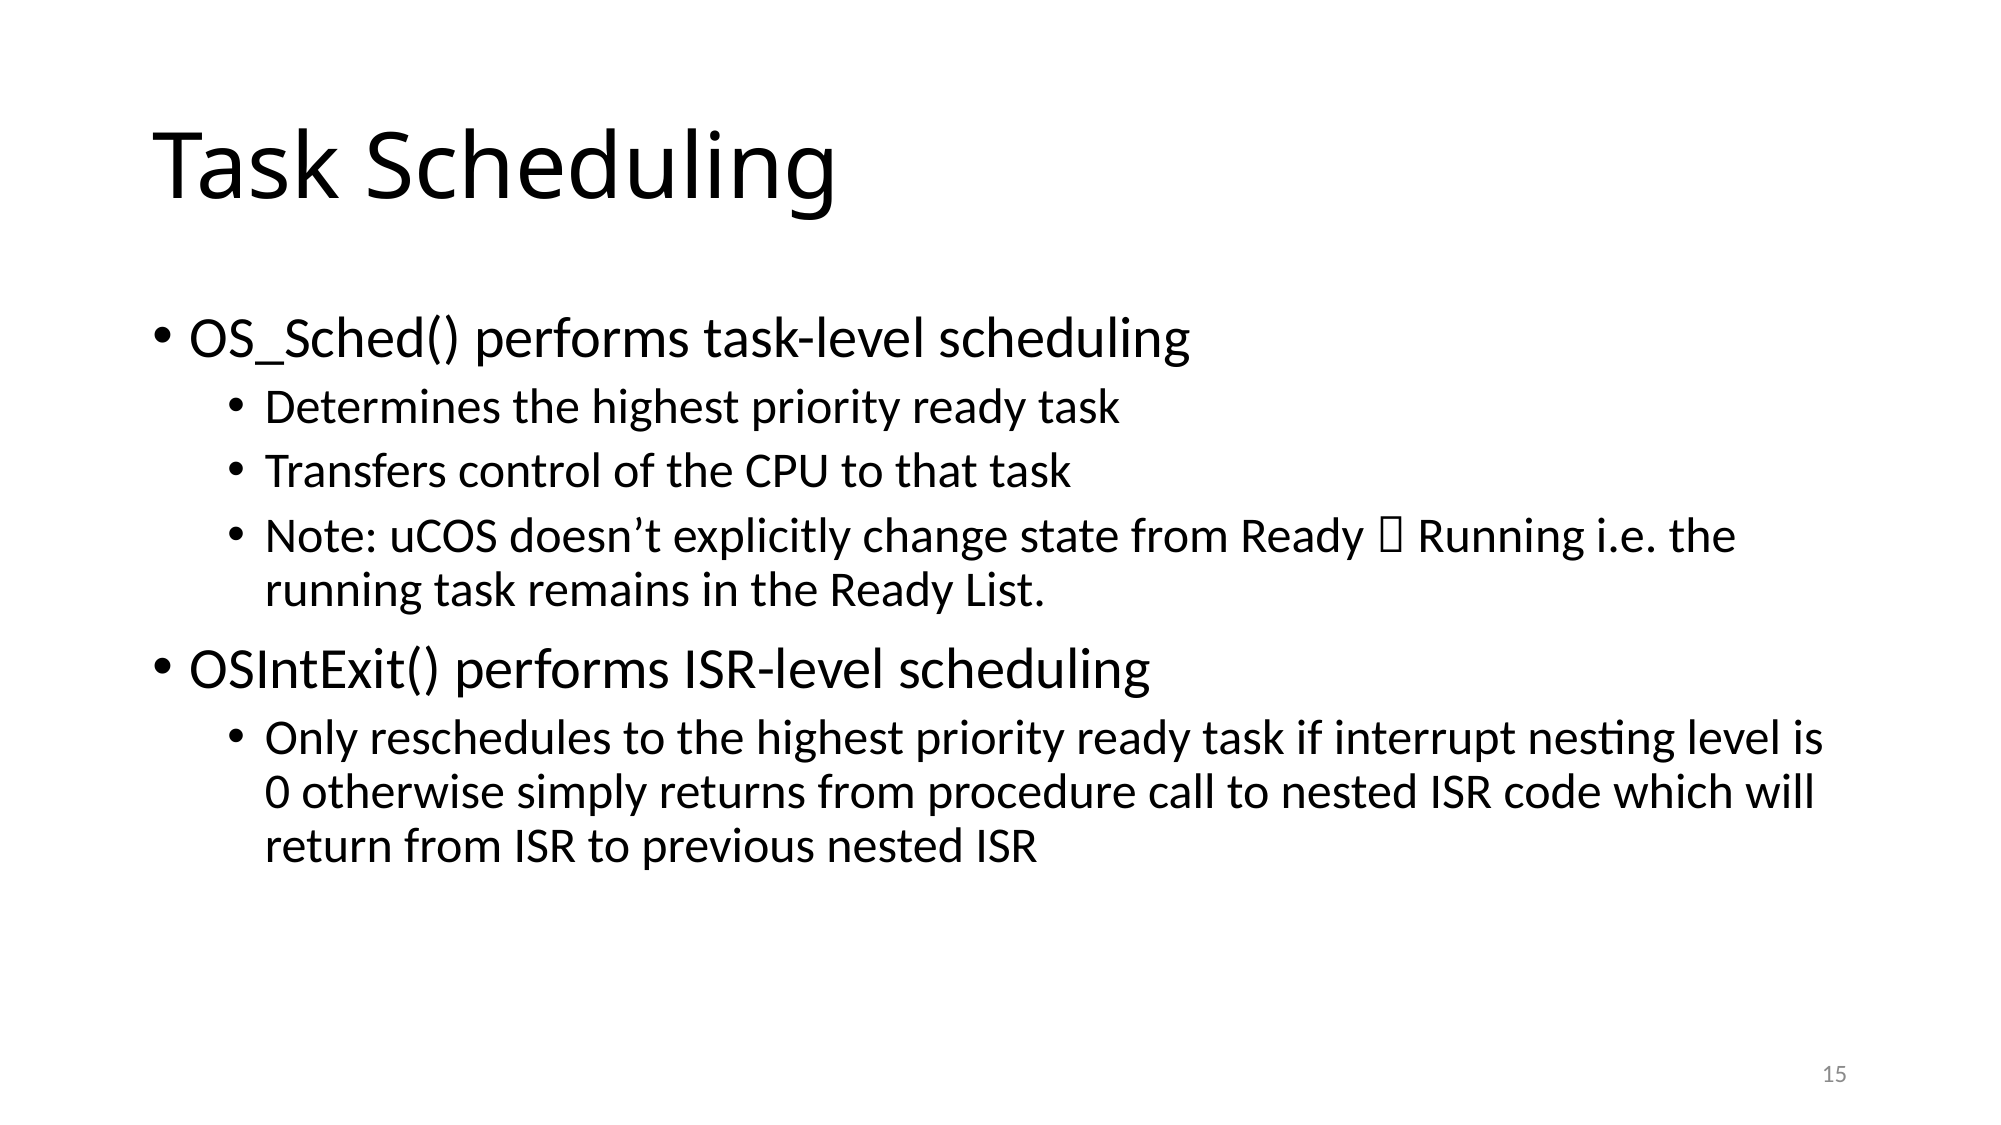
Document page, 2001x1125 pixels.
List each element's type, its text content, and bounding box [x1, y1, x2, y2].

title Task Scheduling [137, 59, 1863, 278]
list OS_Sched() performs task-level scheduling Determines the highest priority ready task Transfers control of the CPU to that task Note: uCOS doesn’t explicitly change state from Ready  Running i.e. the running task remains in the Ready List. OSIntExit() performs ISR-level scheduling Only reschedules to the highest priority ready task if interrupt nesting level is 0 otherwise simply returns from procedure call to nested ISR code which will return from ISR to previous nested ISR [137, 299, 1863, 1014]
slide_number 15 [1412, 1042, 1863, 1103]
